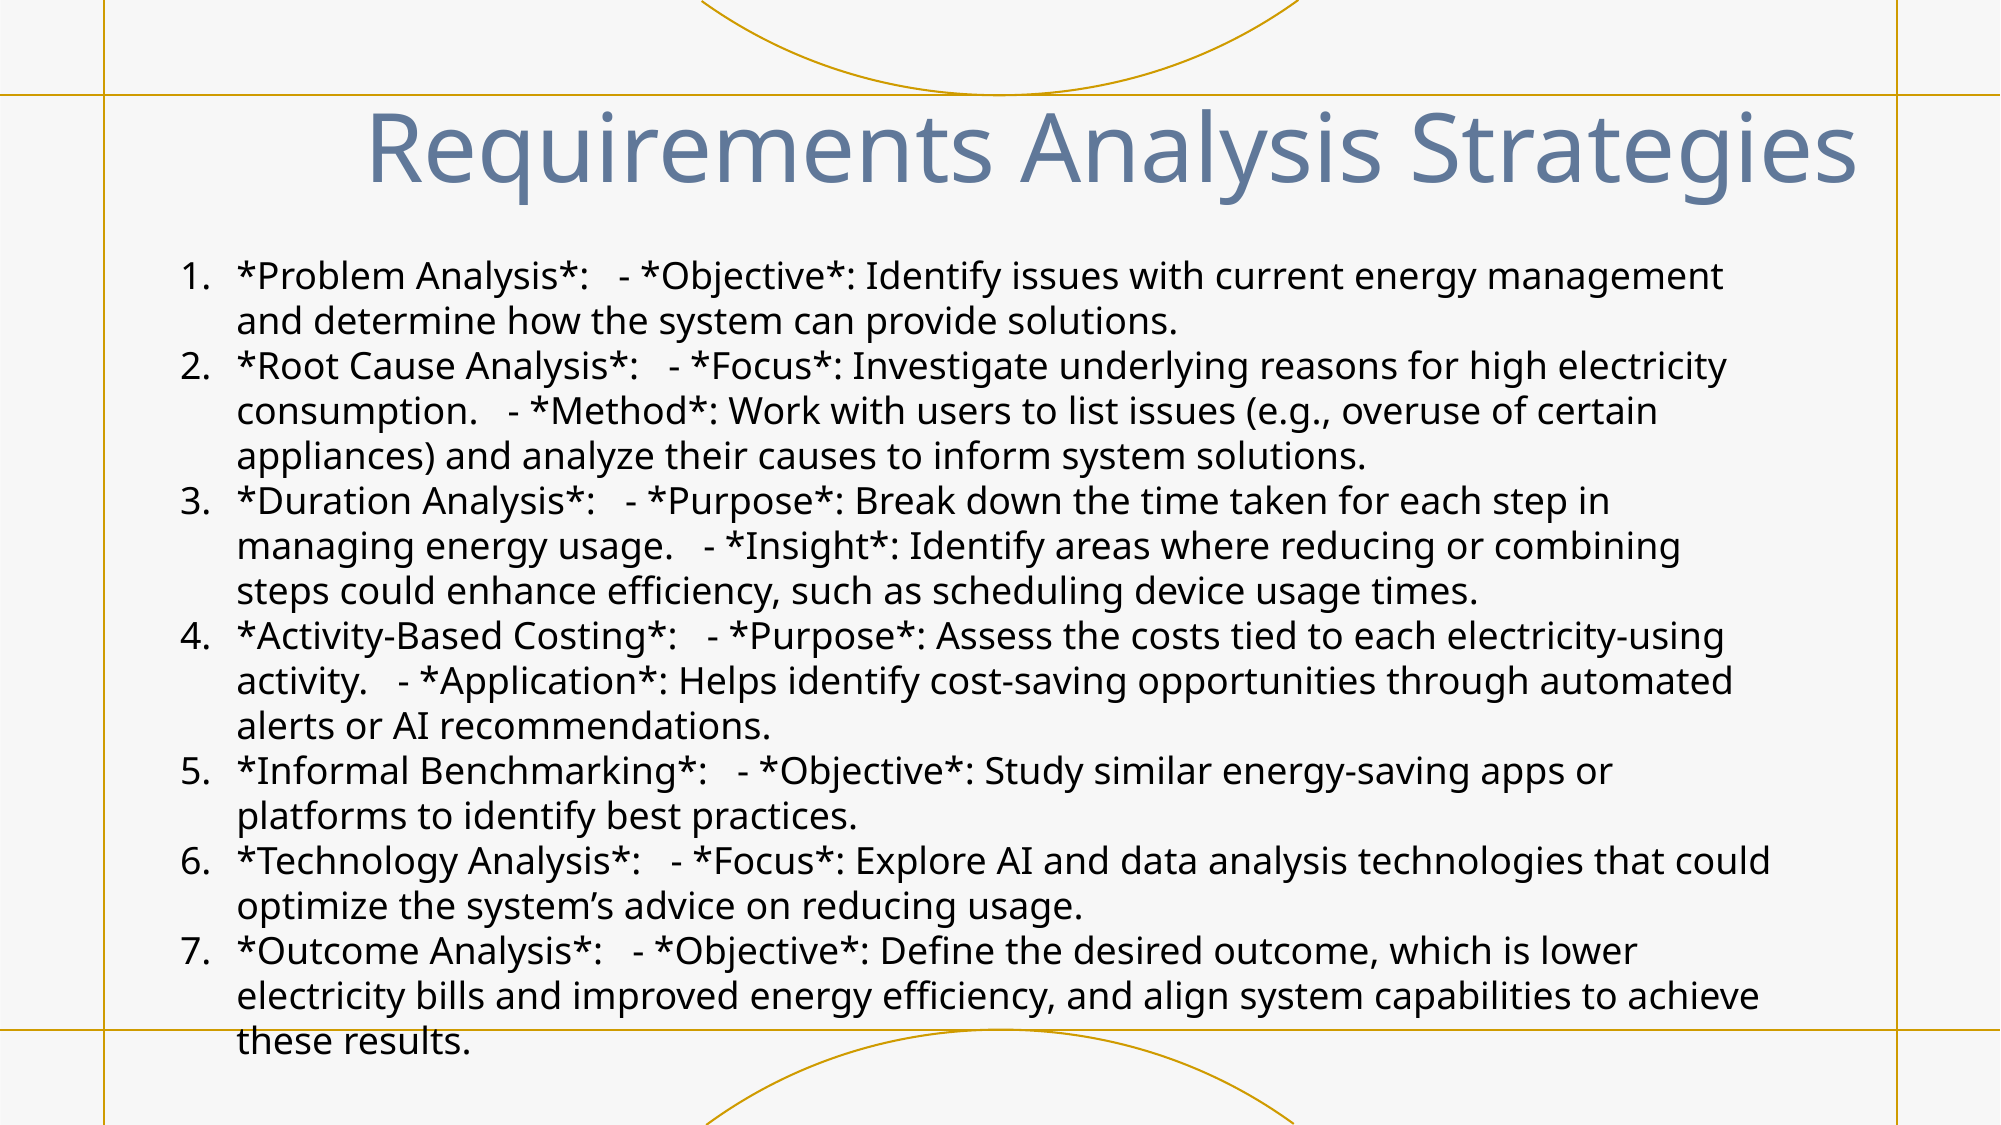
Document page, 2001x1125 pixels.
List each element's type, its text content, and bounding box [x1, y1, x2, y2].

text_box Requirements Analysis Strategies [349, 78, 1880, 209]
text_box *Problem Analysis*: - *Objective*: Identify issues with current energy management and determine how the system can provide solutions. *Root Cause Analysis*: - *Focus*: Investigate underlying reasons for high electricity consumption. - *Method*: Work with users to list issues (e.g., overuse of certain appliances) and analyze their causes to inform system solutions. *Duration Analysis*: - *Purpose*: Break down the time taken for each step in managing energy usage. - *Insight*: Identify areas where reducing or combining steps could enhance efficiency, such as scheduling device usage times. *Activity-Based Costing*: - *Purpose*: Assess the costs tied to each electricity-using activity. - *Application*: Helps identify cost-saving opportunities through automated alerts or AI recommendations. *Informal Benchmarking*: - *Objective*: Study similar energy-saving apps or platforms to identify best practices. *Technology Analysis*: - *Focus*: Explore AI and data analysis technologies that could optimize the system’s advice on reducing usage. *Outcome Analysis*: - *Objective*: Define the desired outcome, which is lower electricity bills and improved energy efficiency, and align system capabilities to achieve these results. [165, 244, 1800, 1070]
